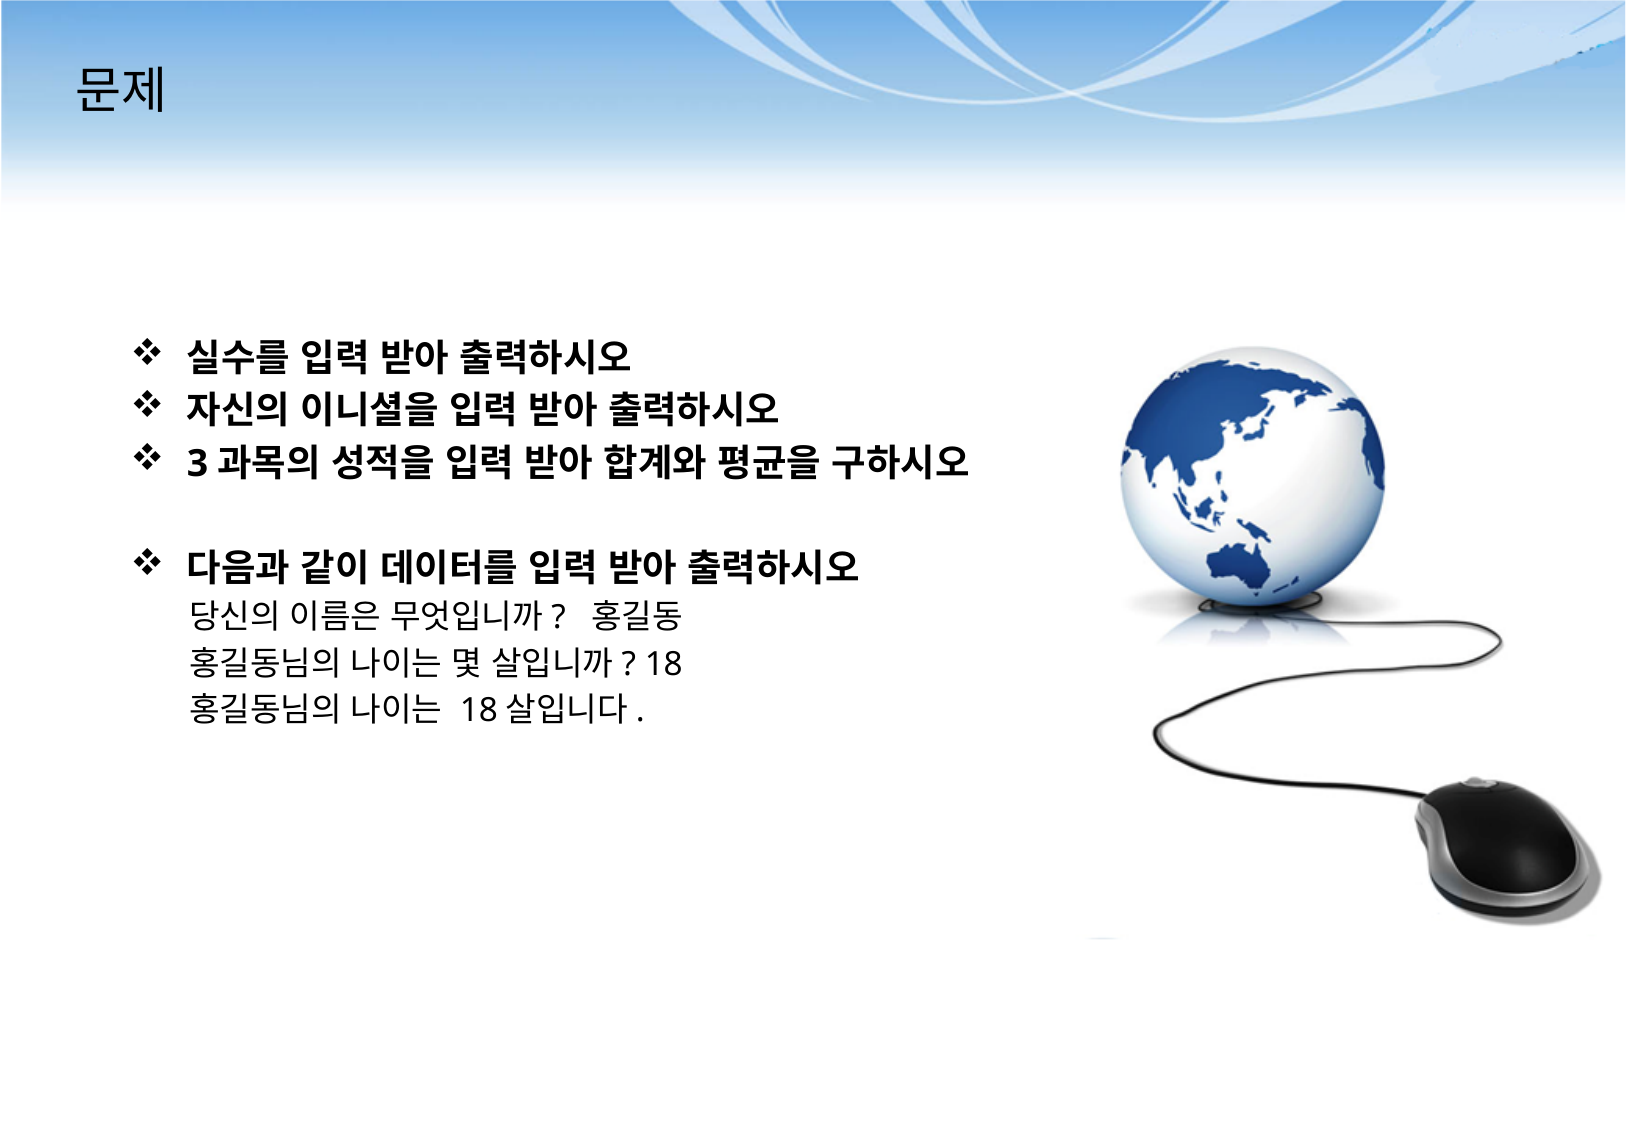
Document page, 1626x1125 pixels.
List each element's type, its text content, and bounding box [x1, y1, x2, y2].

picture [0, 0, 1626, 1125]
title 문제 [60, 48, 1001, 130]
list 실수를 입력 받아 출력하시오 자신의 이니셜을 입력 받아 출력하시오 3과목의 성적을 입력 받아 합계와 평균을 구하시오 다음과 같이 데이터를 입력 받아 출력하시오 당신의 이름은 무엇입니까? 홍길동 홍길동님의 나이는 몇 살입니까? 18 홍길동님의 나이는 18살입니다. [115, 326, 1401, 929]
